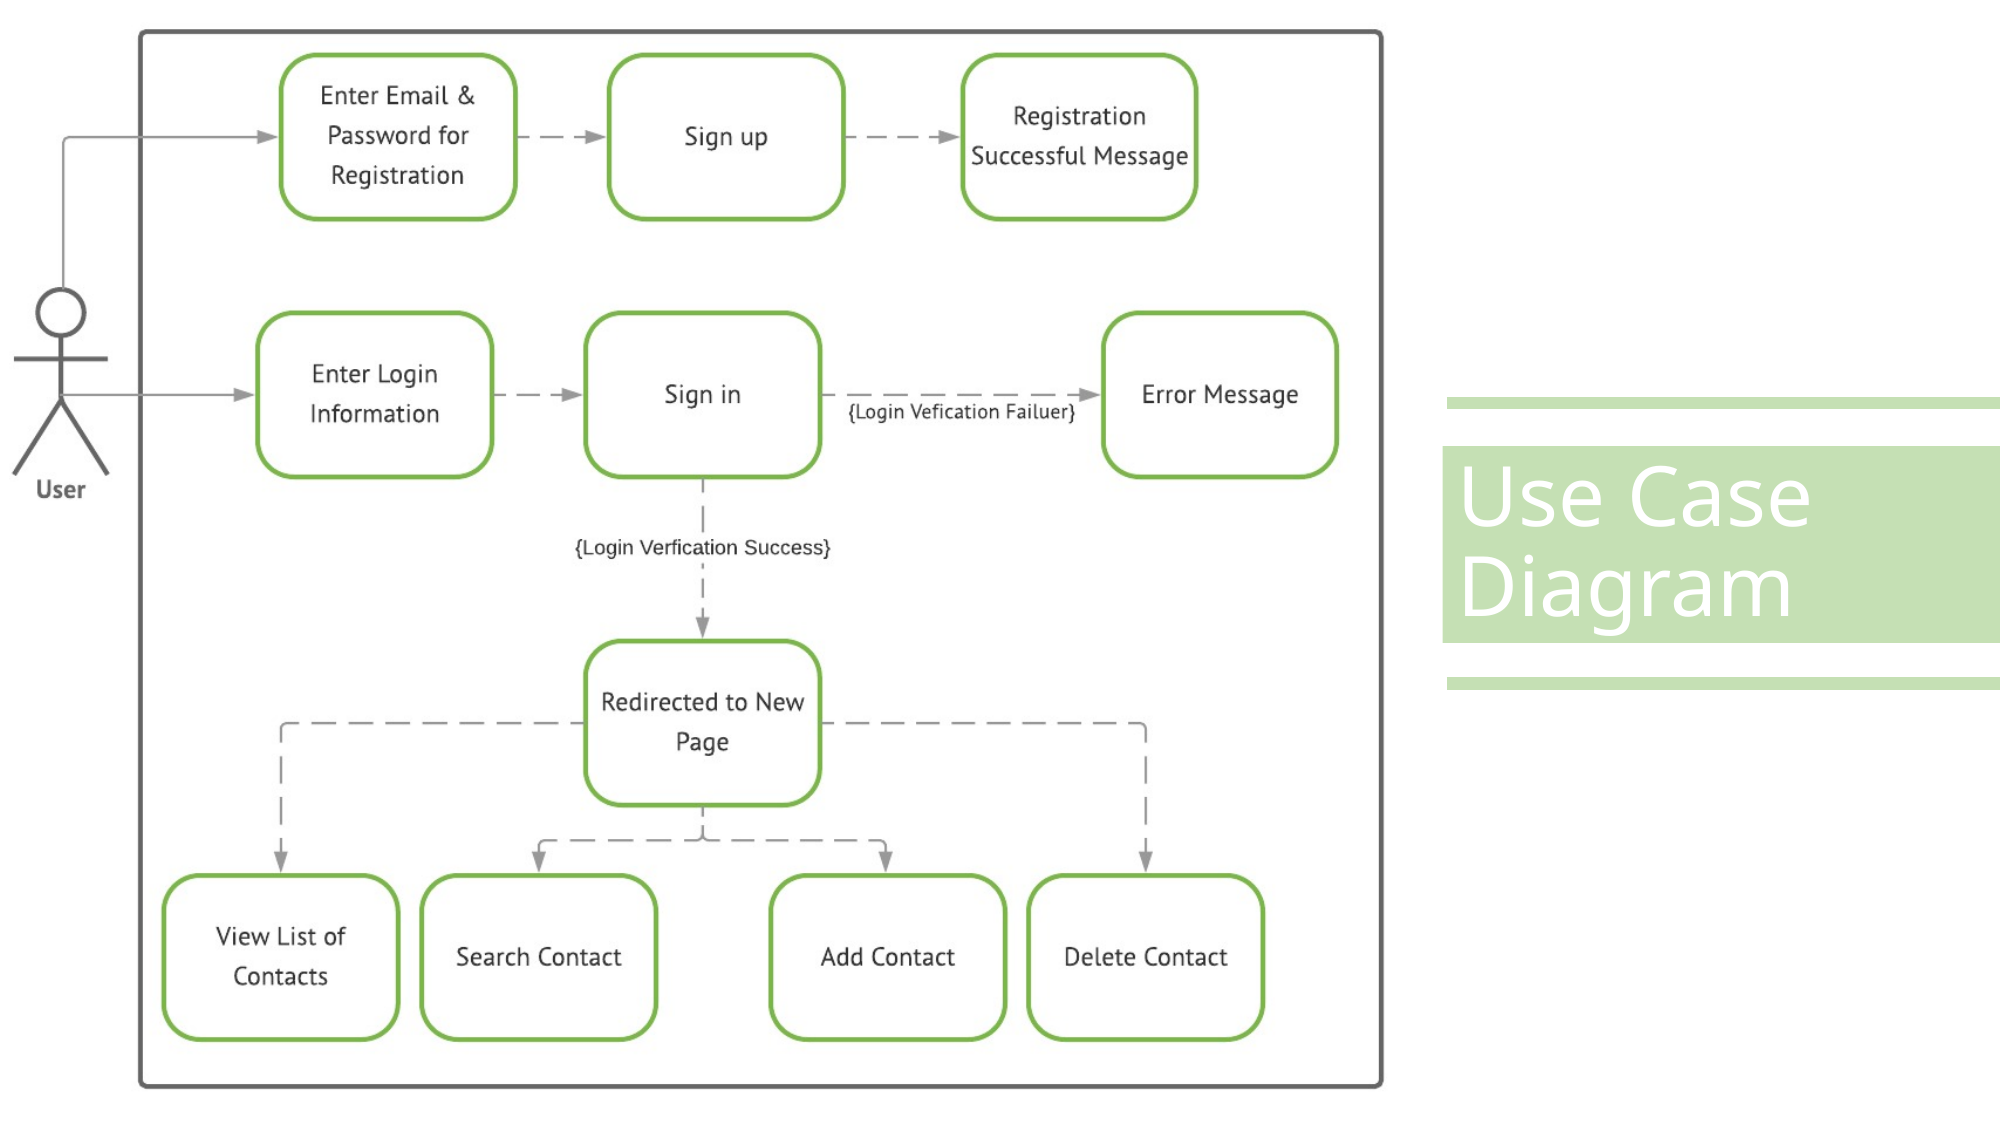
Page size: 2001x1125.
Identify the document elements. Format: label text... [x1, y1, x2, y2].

text_box Use Case Diagram [1442, 446, 2000, 643]
picture [0, 4, 1407, 1125]
